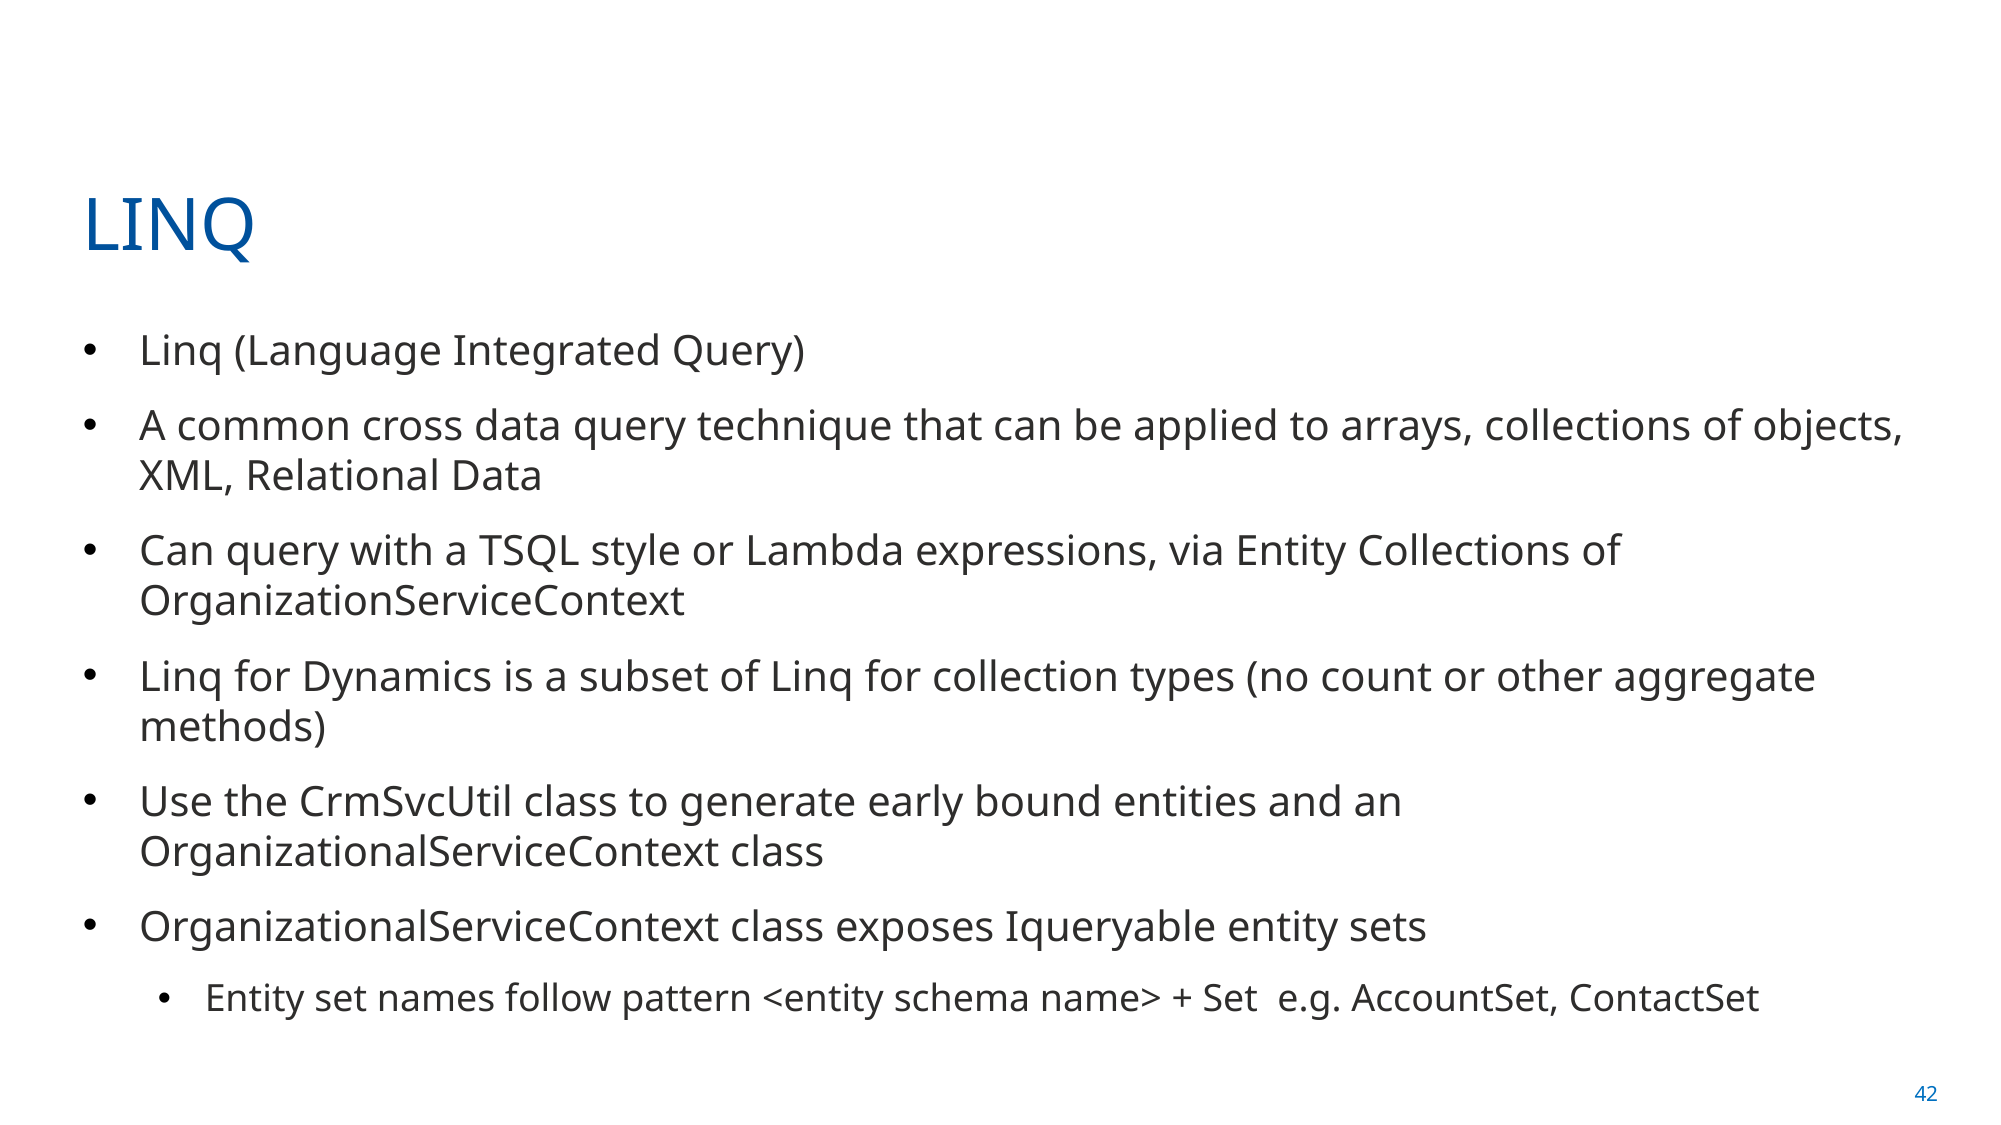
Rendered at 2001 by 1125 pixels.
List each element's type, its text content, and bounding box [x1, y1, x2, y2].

list Linq (Language Integrated Query) A common cross data query technique that can be applied to arrays, collections of objects, XML, Relational Data Can query with a TSQL style or Lambda expressions, via Entity Collections of OrganizationServiceContext Linq for Dynamics is a subset of Linq for collection types (no count or other aggregate methods) Use the CrmSvcUtil class to generate early bound entities and an OrganizationalServiceContext class OrganizationalServiceContext class exposes Iqueryable entity sets Entity set names follow pattern <entity schema name> + Set e.g. AccountSet, ContactSet [67, 316, 1939, 1063]
title LINQ [67, 170, 1565, 273]
